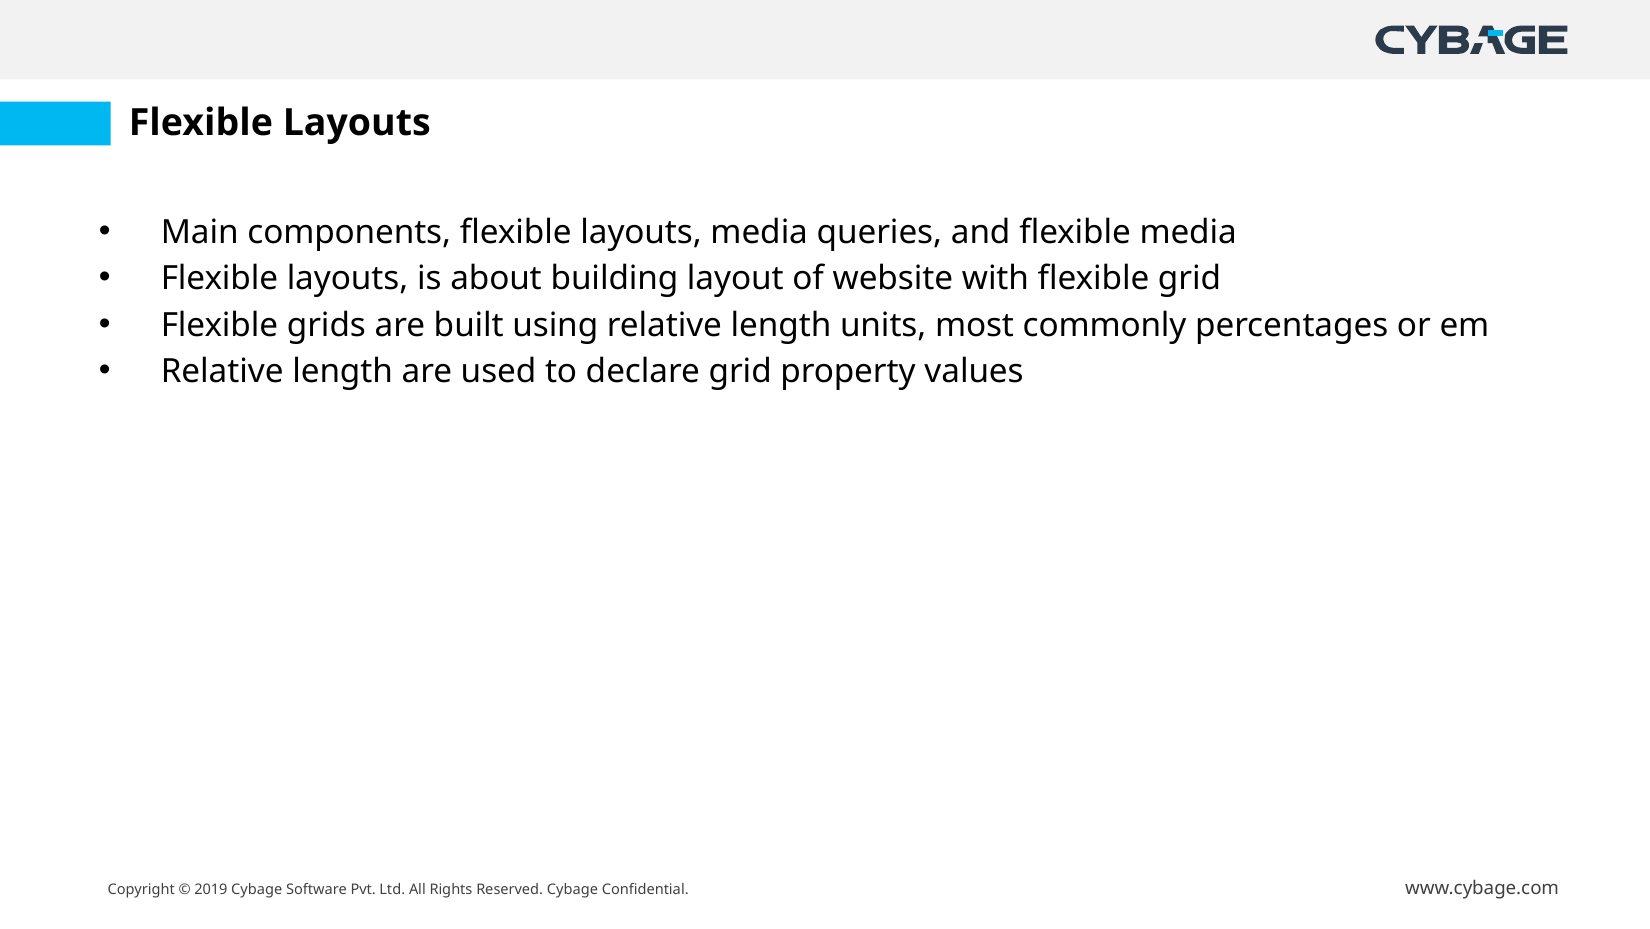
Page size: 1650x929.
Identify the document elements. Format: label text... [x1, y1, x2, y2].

title Flexible Layouts [112, 89, 1598, 171]
list Main components, flexible layouts, media queries, and flexible media Flexible layouts, is about building layout of website with flexible grid Flexible grids are built using relative length units, most commonly percentages or em Relative length are used to declare grid property values [82, 201, 1568, 815]
